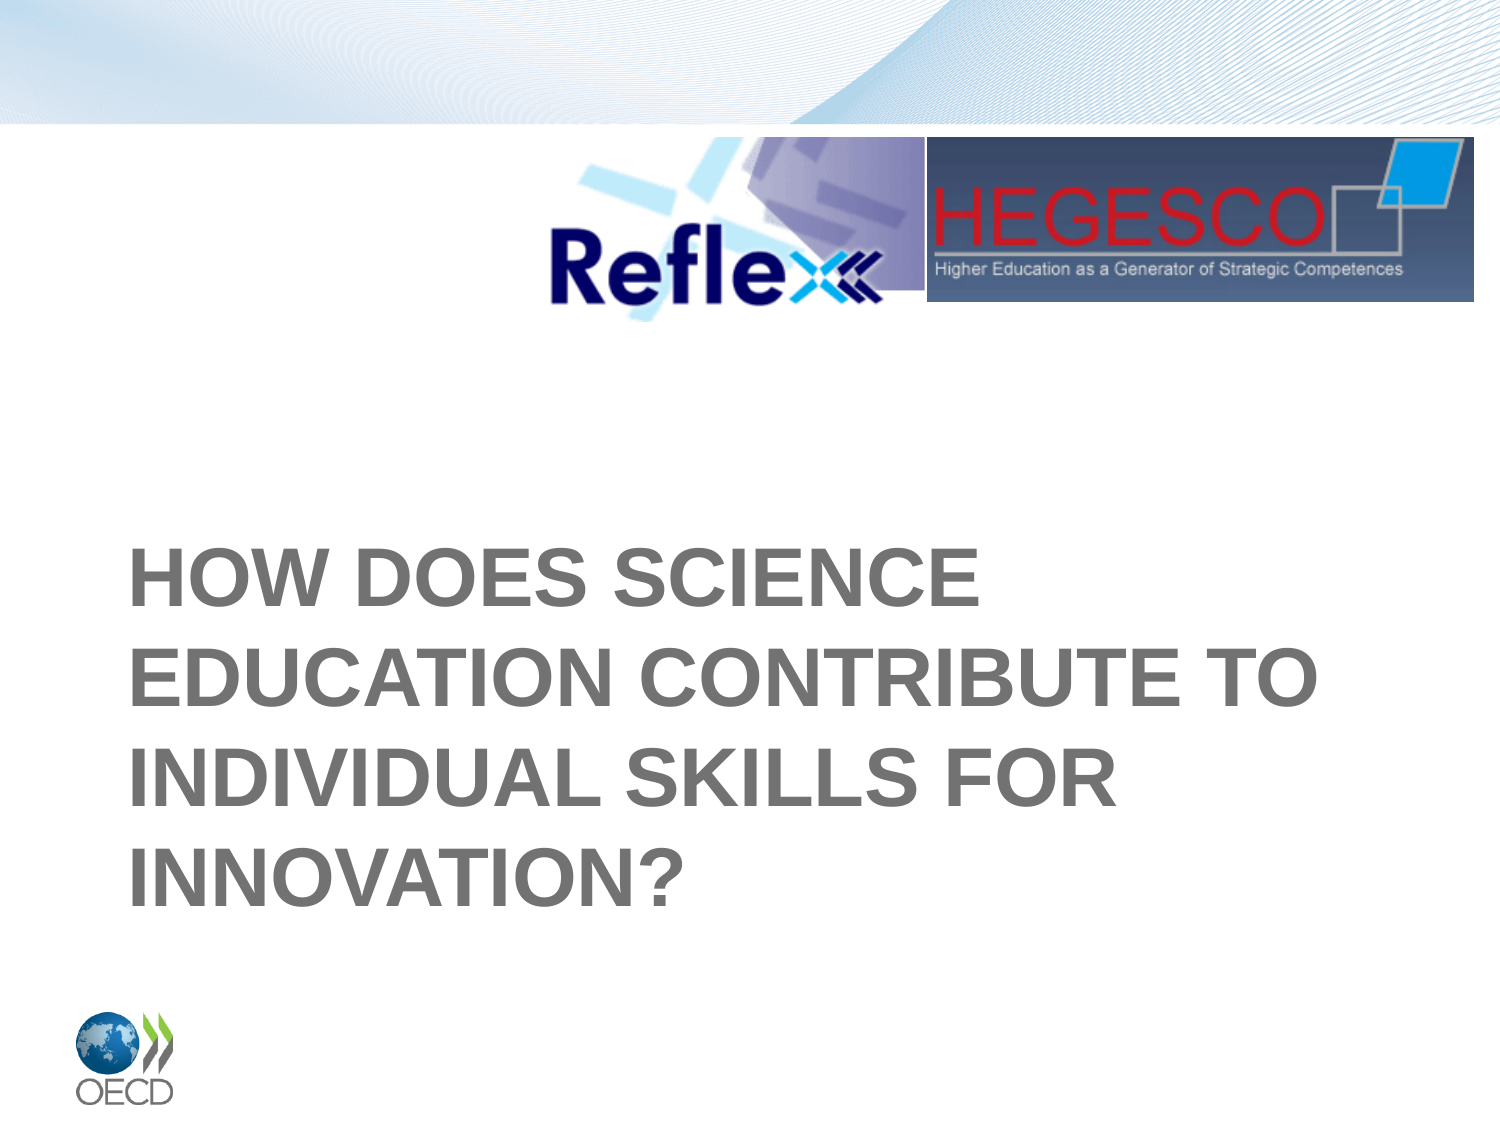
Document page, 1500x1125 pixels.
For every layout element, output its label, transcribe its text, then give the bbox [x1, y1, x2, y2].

title How does science education contribute to individual skills for innovation? [111, 514, 1388, 739]
picture [0, 0, 1500, 1125]
